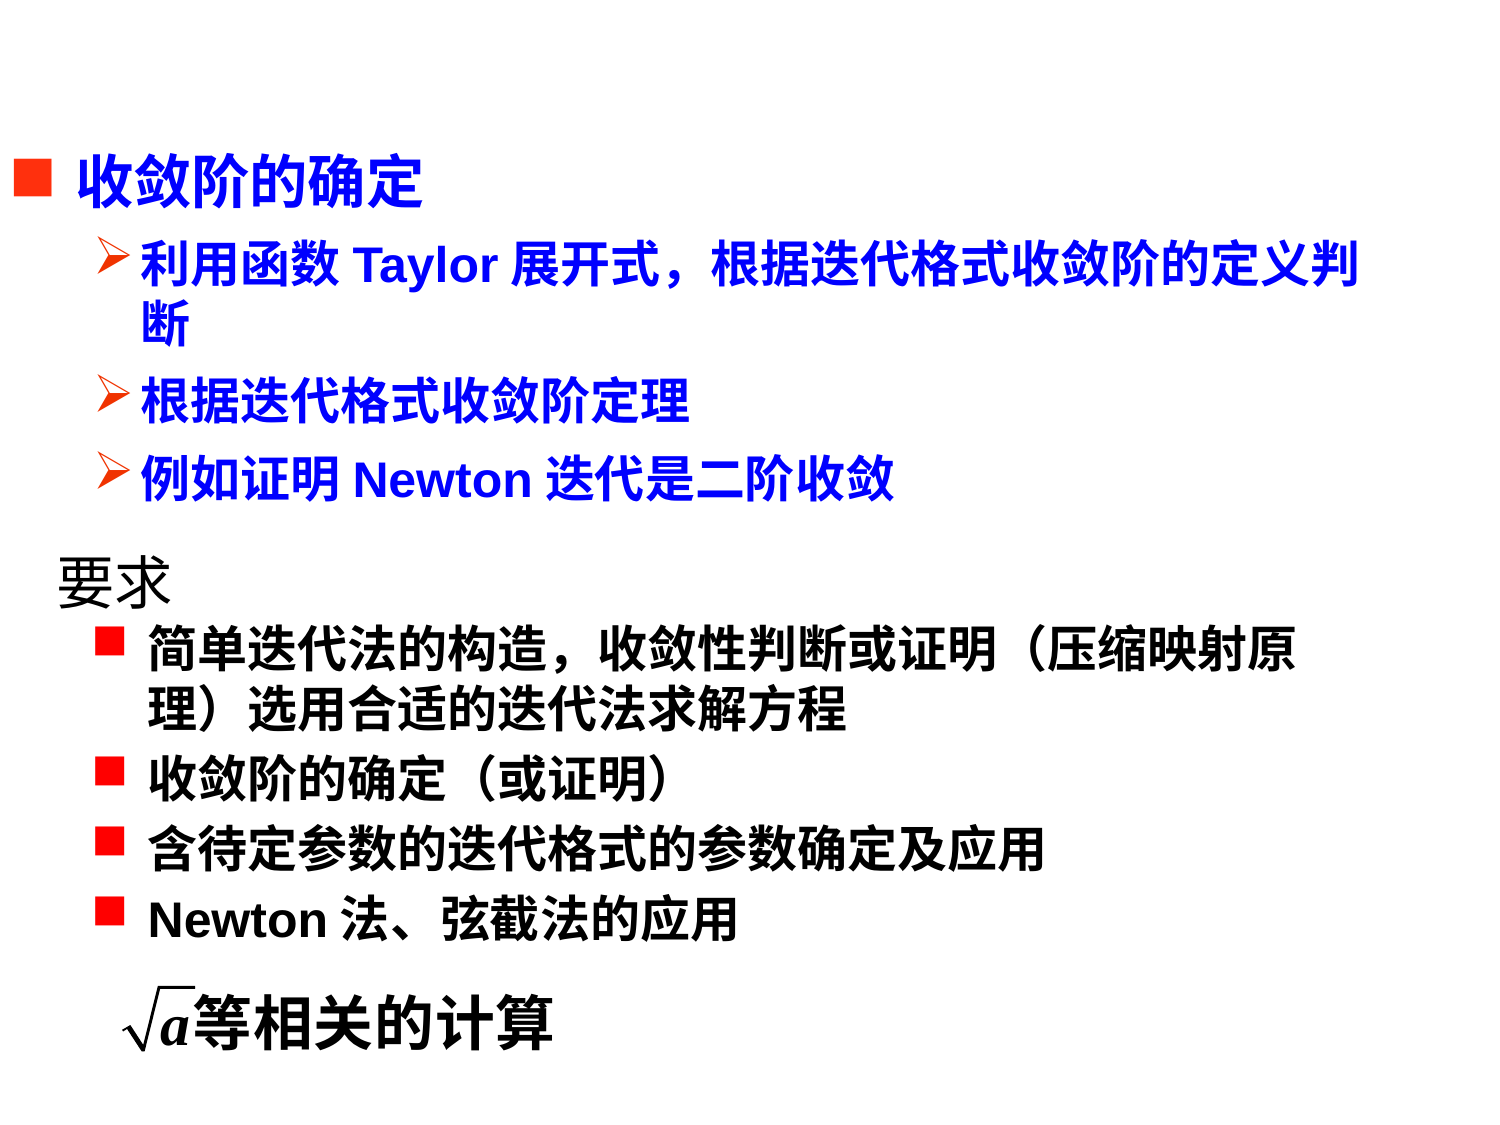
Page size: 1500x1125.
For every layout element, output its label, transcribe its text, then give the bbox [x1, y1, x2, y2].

list 收敛阶的确定 利用函数Taylor展开式，根据迭代格式收敛阶的定义判断 根据迭代格式收敛阶定理 例如证明Newton迭代是二阶收敛 [3, 136, 1410, 575]
text_box 简单迭代法的构造，收敛性判断或证明（压缩映射原理）选用合适的迭代法求解方程 收敛阶的确定（或证明） 含待定参数的迭代格式的参数确定及应用 Newton法、弦截法的应用 [76, 609, 1412, 1073]
text_box 要求 [41, 527, 1317, 636]
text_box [111, 975, 566, 1066]
